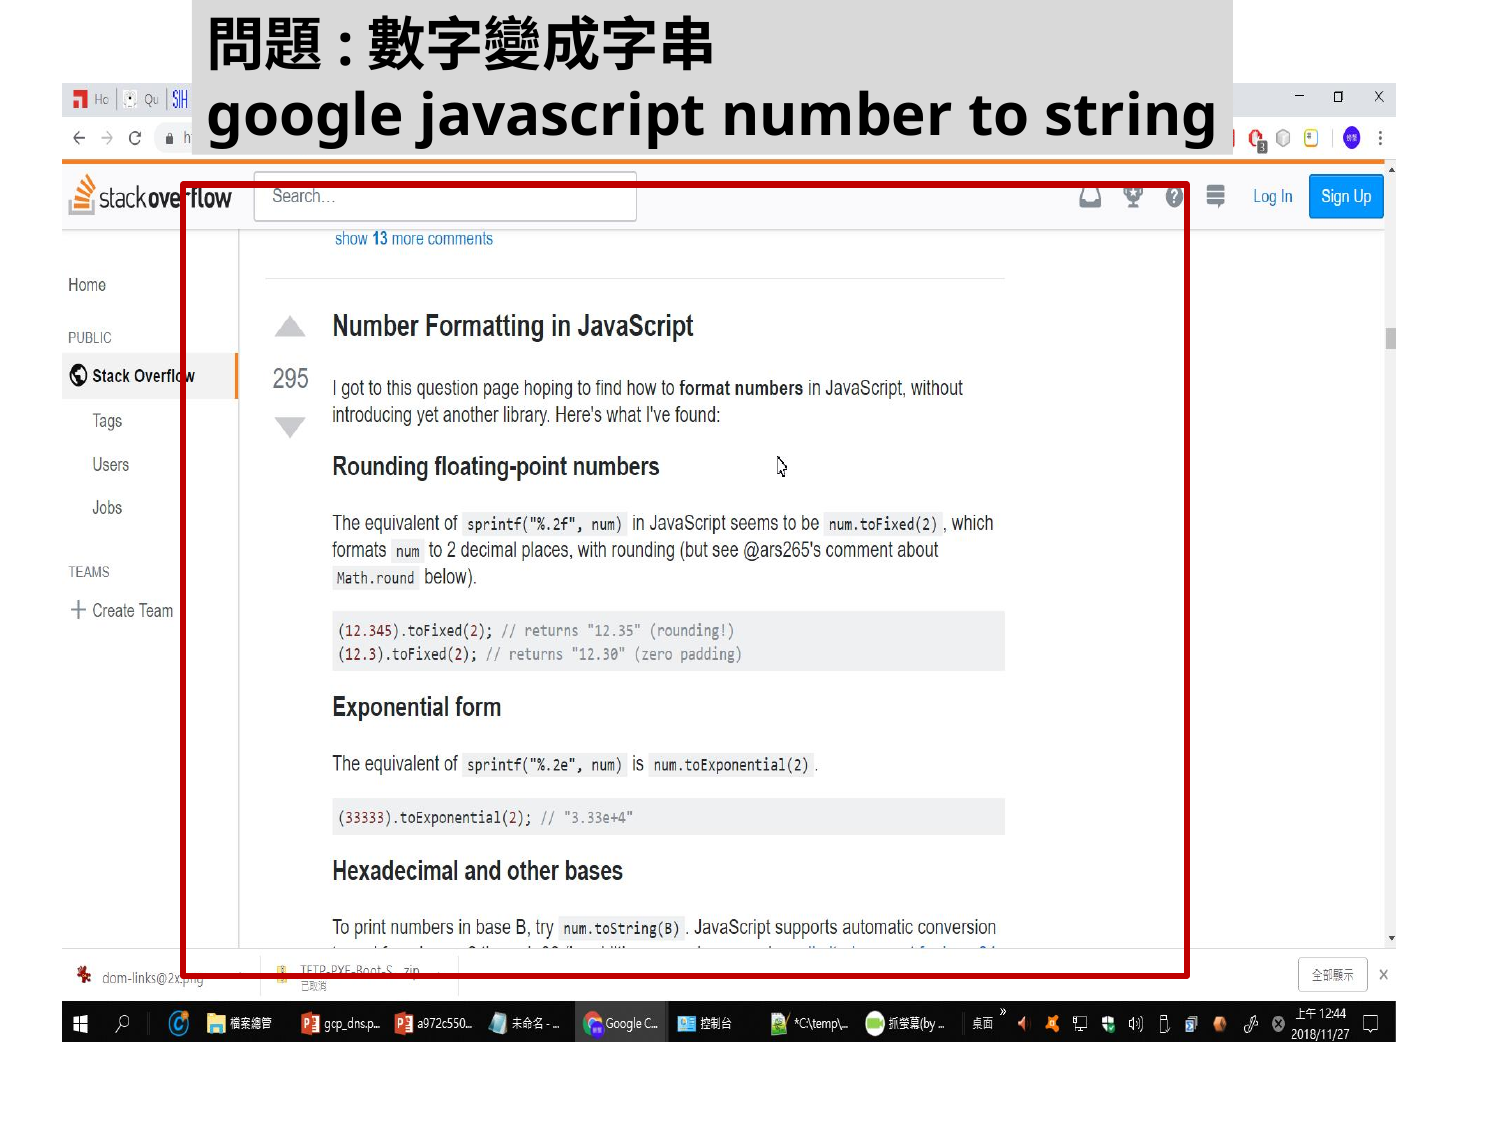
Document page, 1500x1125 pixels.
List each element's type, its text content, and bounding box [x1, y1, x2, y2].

picture [62, 83, 1396, 1042]
text_box 問題:數字變成字串 google javascript number to string [191, 0, 1233, 81]
